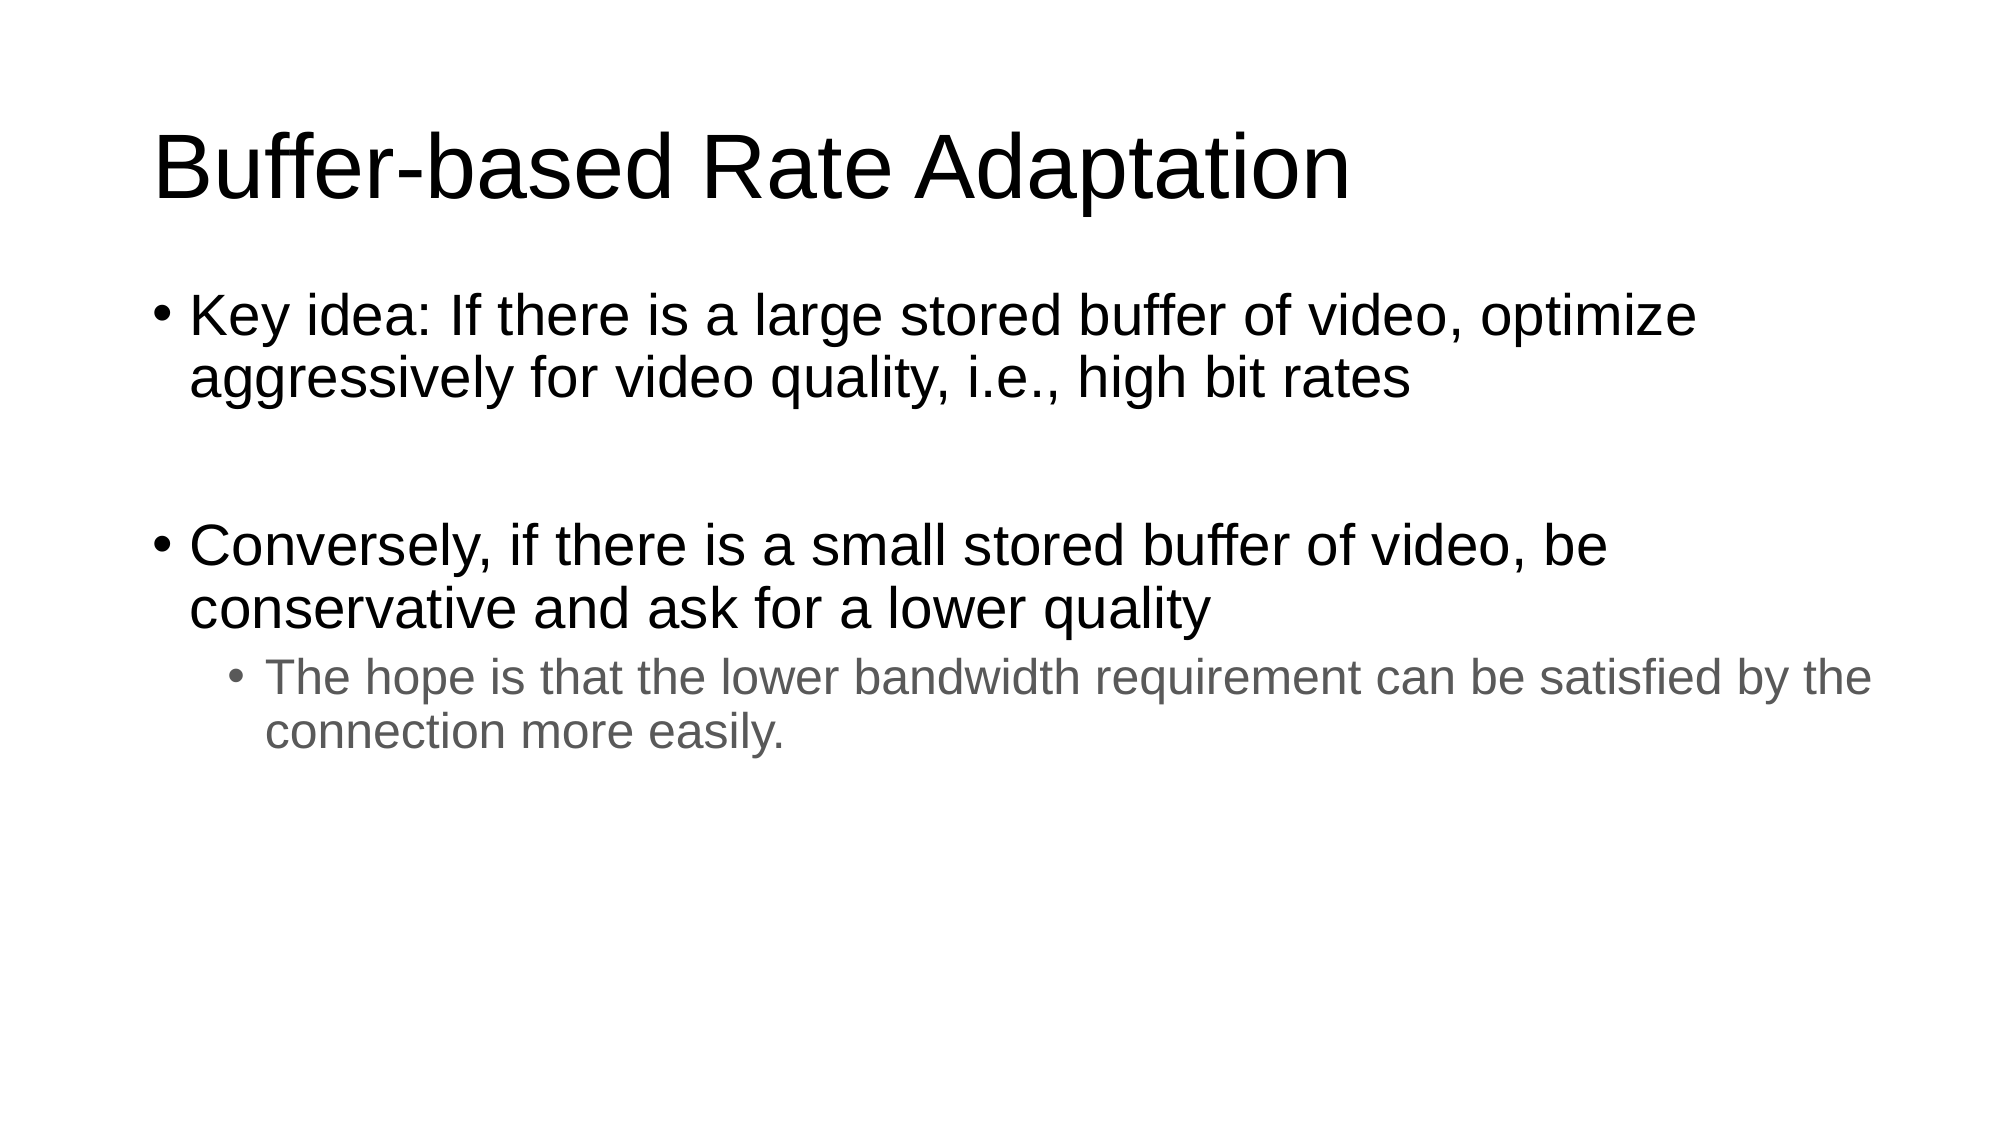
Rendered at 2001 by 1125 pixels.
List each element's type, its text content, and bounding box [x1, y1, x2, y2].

title Buffer-based Rate Adaptation [137, 59, 1863, 277]
list Key idea: If there is a large stored buffer of video, optimize aggressively for video quality, i.e., high bit rates Conversely, if there is a small stored buffer of video, be conservative and ask for a lower quality The hope is that the lower bandwidth requirement can be satisfied by the connection more easily. [137, 277, 1945, 1125]
